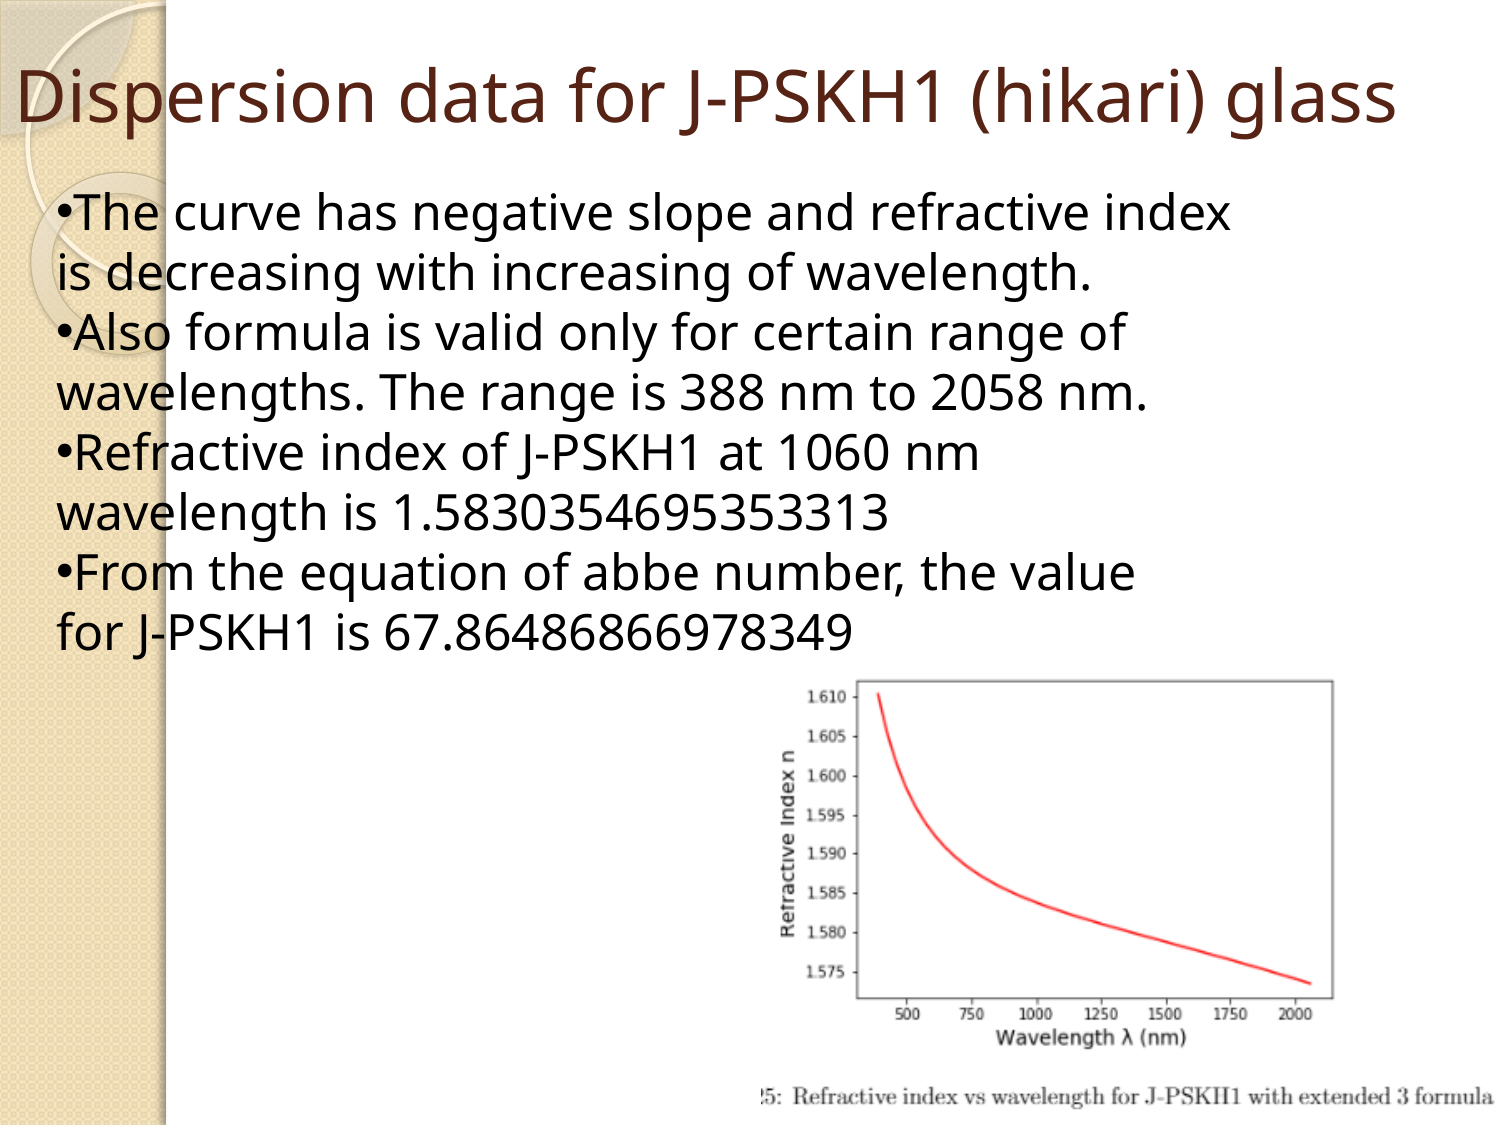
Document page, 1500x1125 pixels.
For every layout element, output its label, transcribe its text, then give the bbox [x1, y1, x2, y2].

picture [761, 633, 1500, 1125]
title Dispersion data for J-PSKH1 (hikari) glass [0, 0, 1427, 188]
text_box The curve has negative slope and refractive index is decreasing with increasing of wavelength. Also formula is valid only for certain range of wavelengths. The range is 388 nm to 2058 nm. Refractive index of J-PSKH1 at 1060 nm wavelength is 1.5830354695353313 From the equation of abbe number, the value for J-PSKH1 is 67.86486866978349 [41, 172, 1270, 713]
